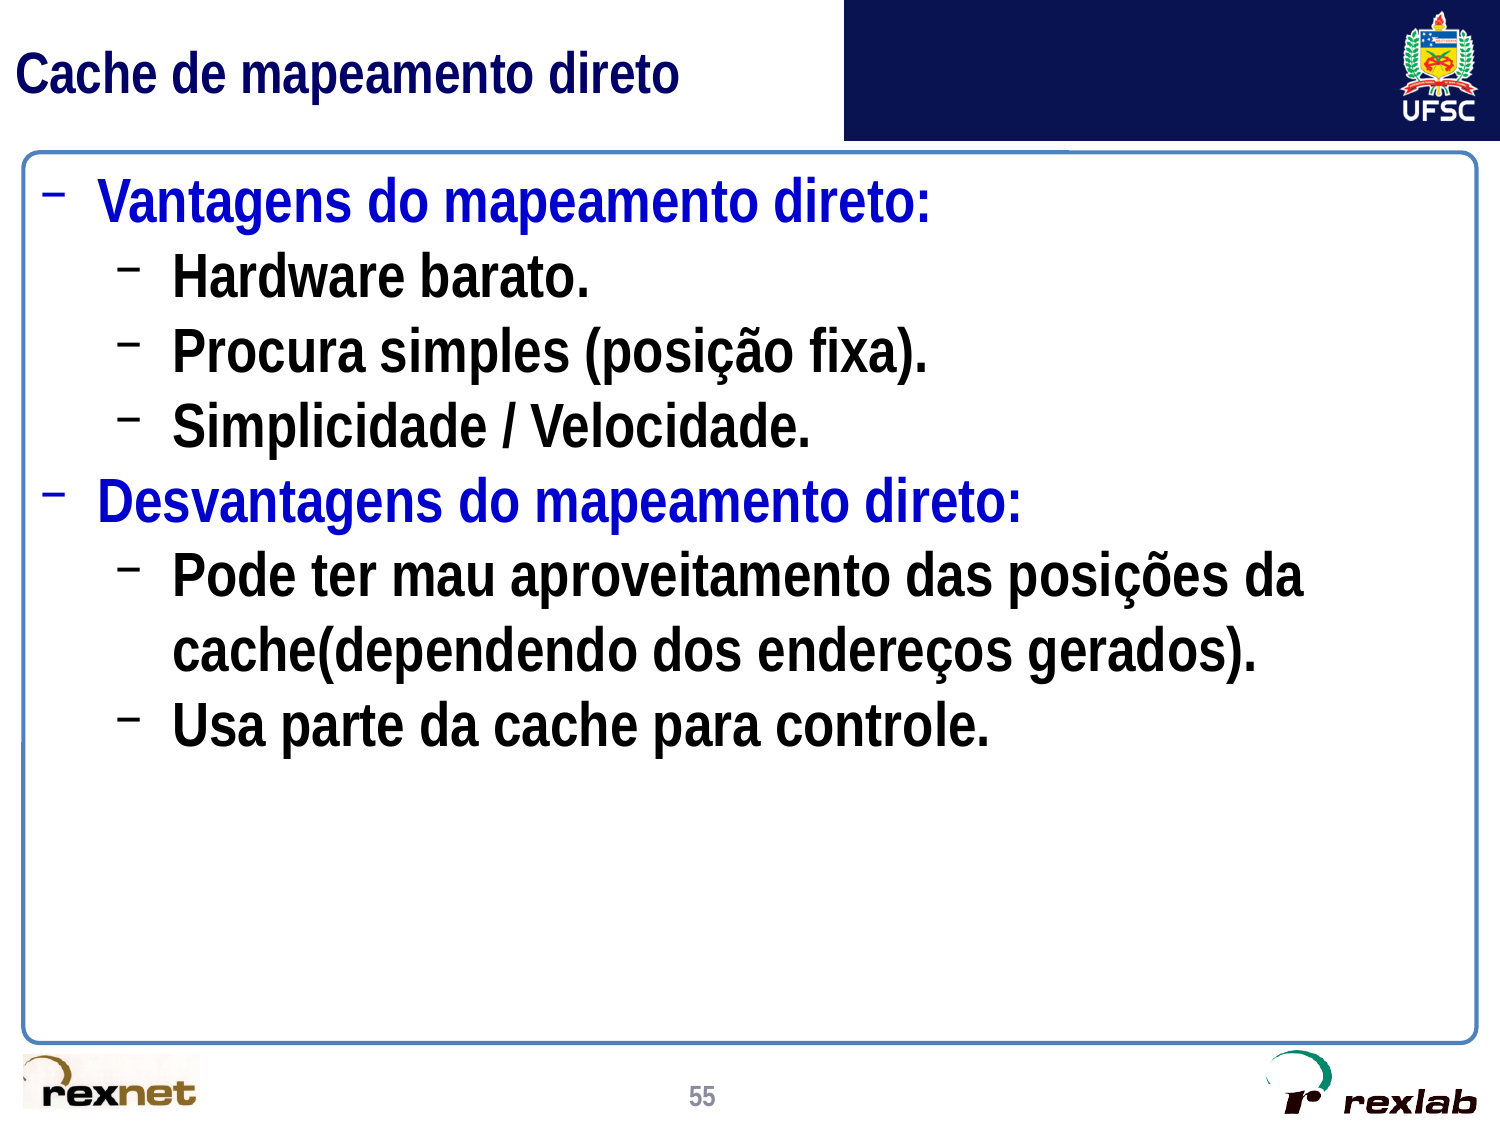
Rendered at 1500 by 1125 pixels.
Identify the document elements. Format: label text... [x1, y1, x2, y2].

title Cache de mapeamento direto [0, 0, 844, 141]
text_box Vantagens do mapeamento direto: Hardware barato. Procura simples (posição fixa). Simplicidade / Velocidade. Desvantagens do mapeamento direto: Pode ter mau aproveitamento das posições da cache(dependendo dos endereços gerados). Usa parte da cache para controle. [23, 152, 1477, 842]
picture [1265, 1049, 1477, 1114]
picture [23, 1054, 200, 1109]
slide_number 55 [527, 1065, 878, 1125]
picture [844, 0, 1500, 141]
